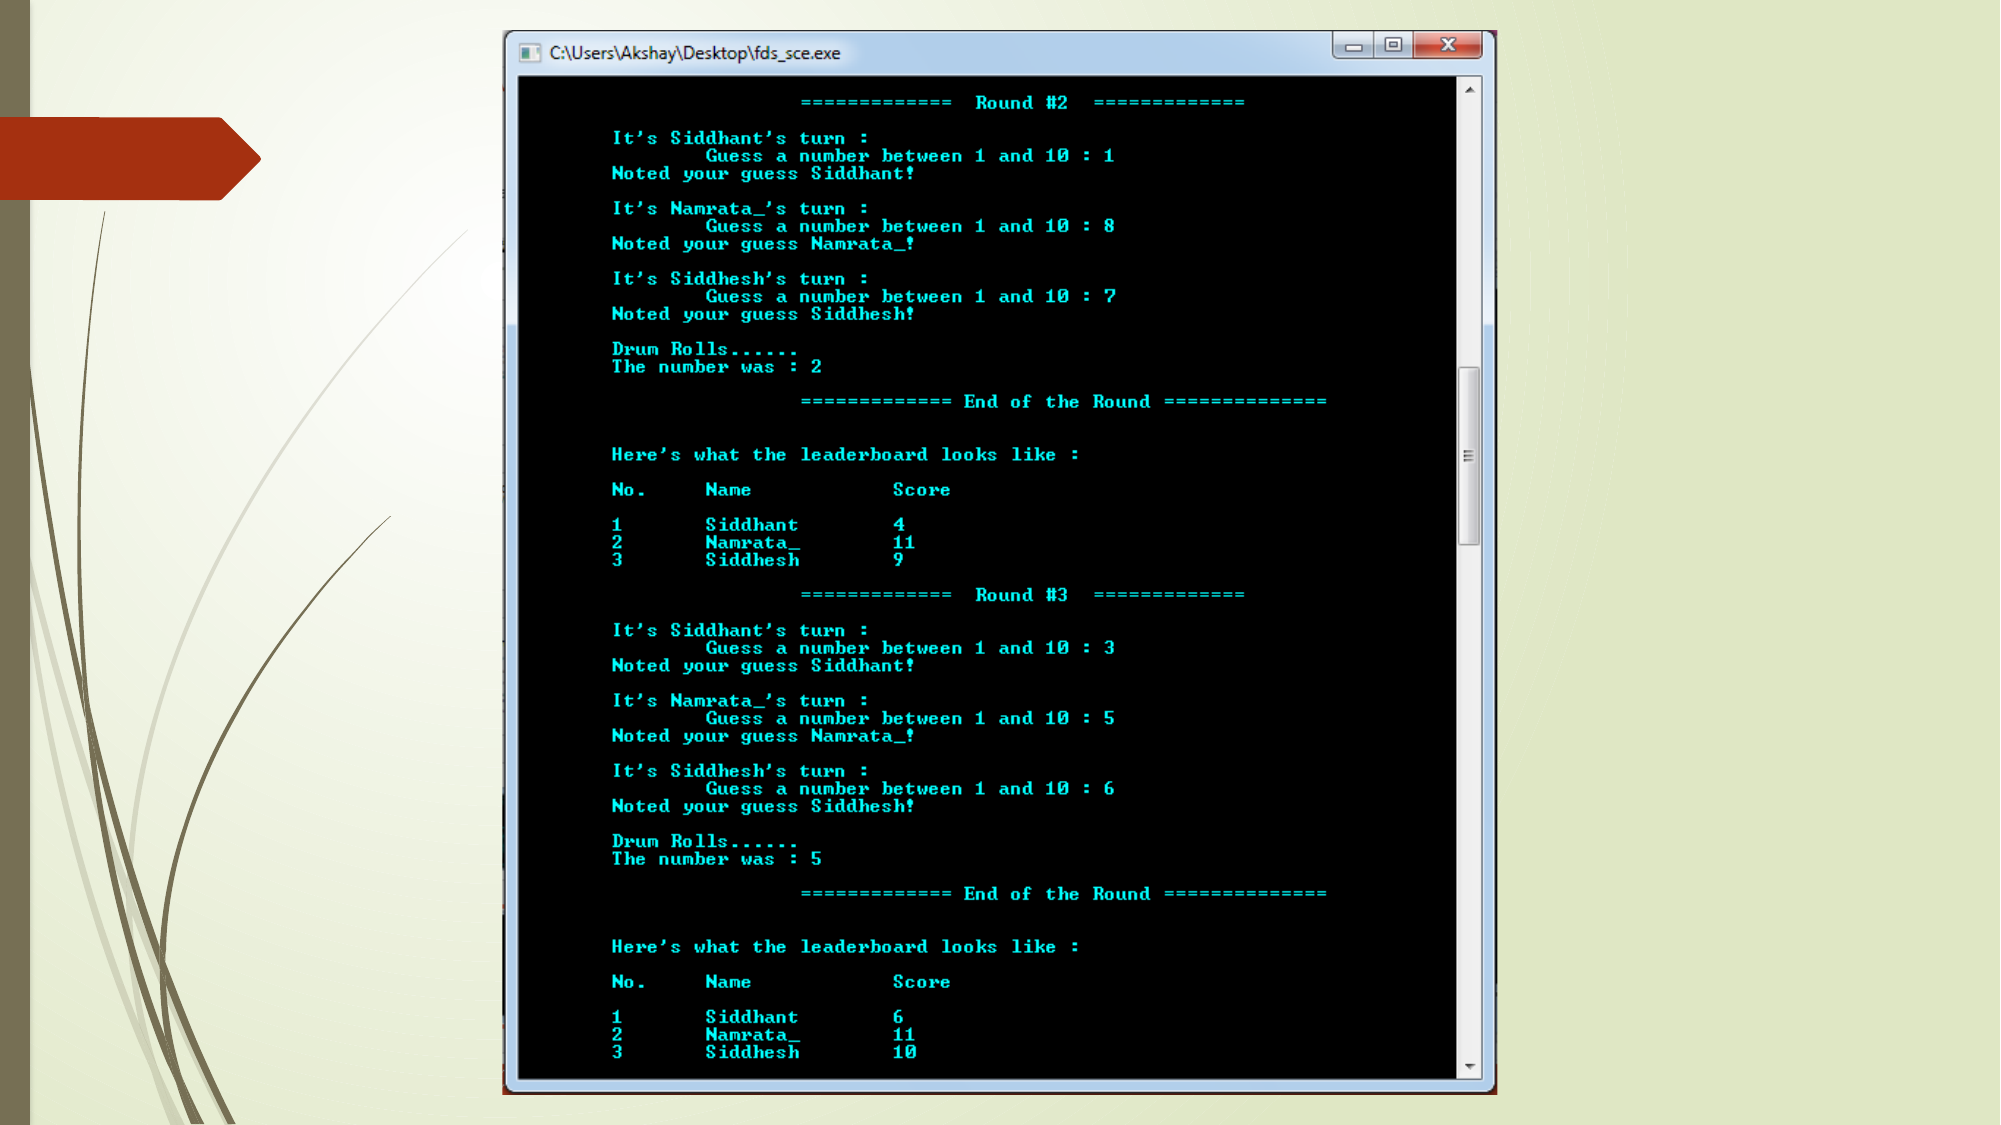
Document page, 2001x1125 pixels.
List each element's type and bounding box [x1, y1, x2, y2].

picture [502, 29, 1498, 1095]
